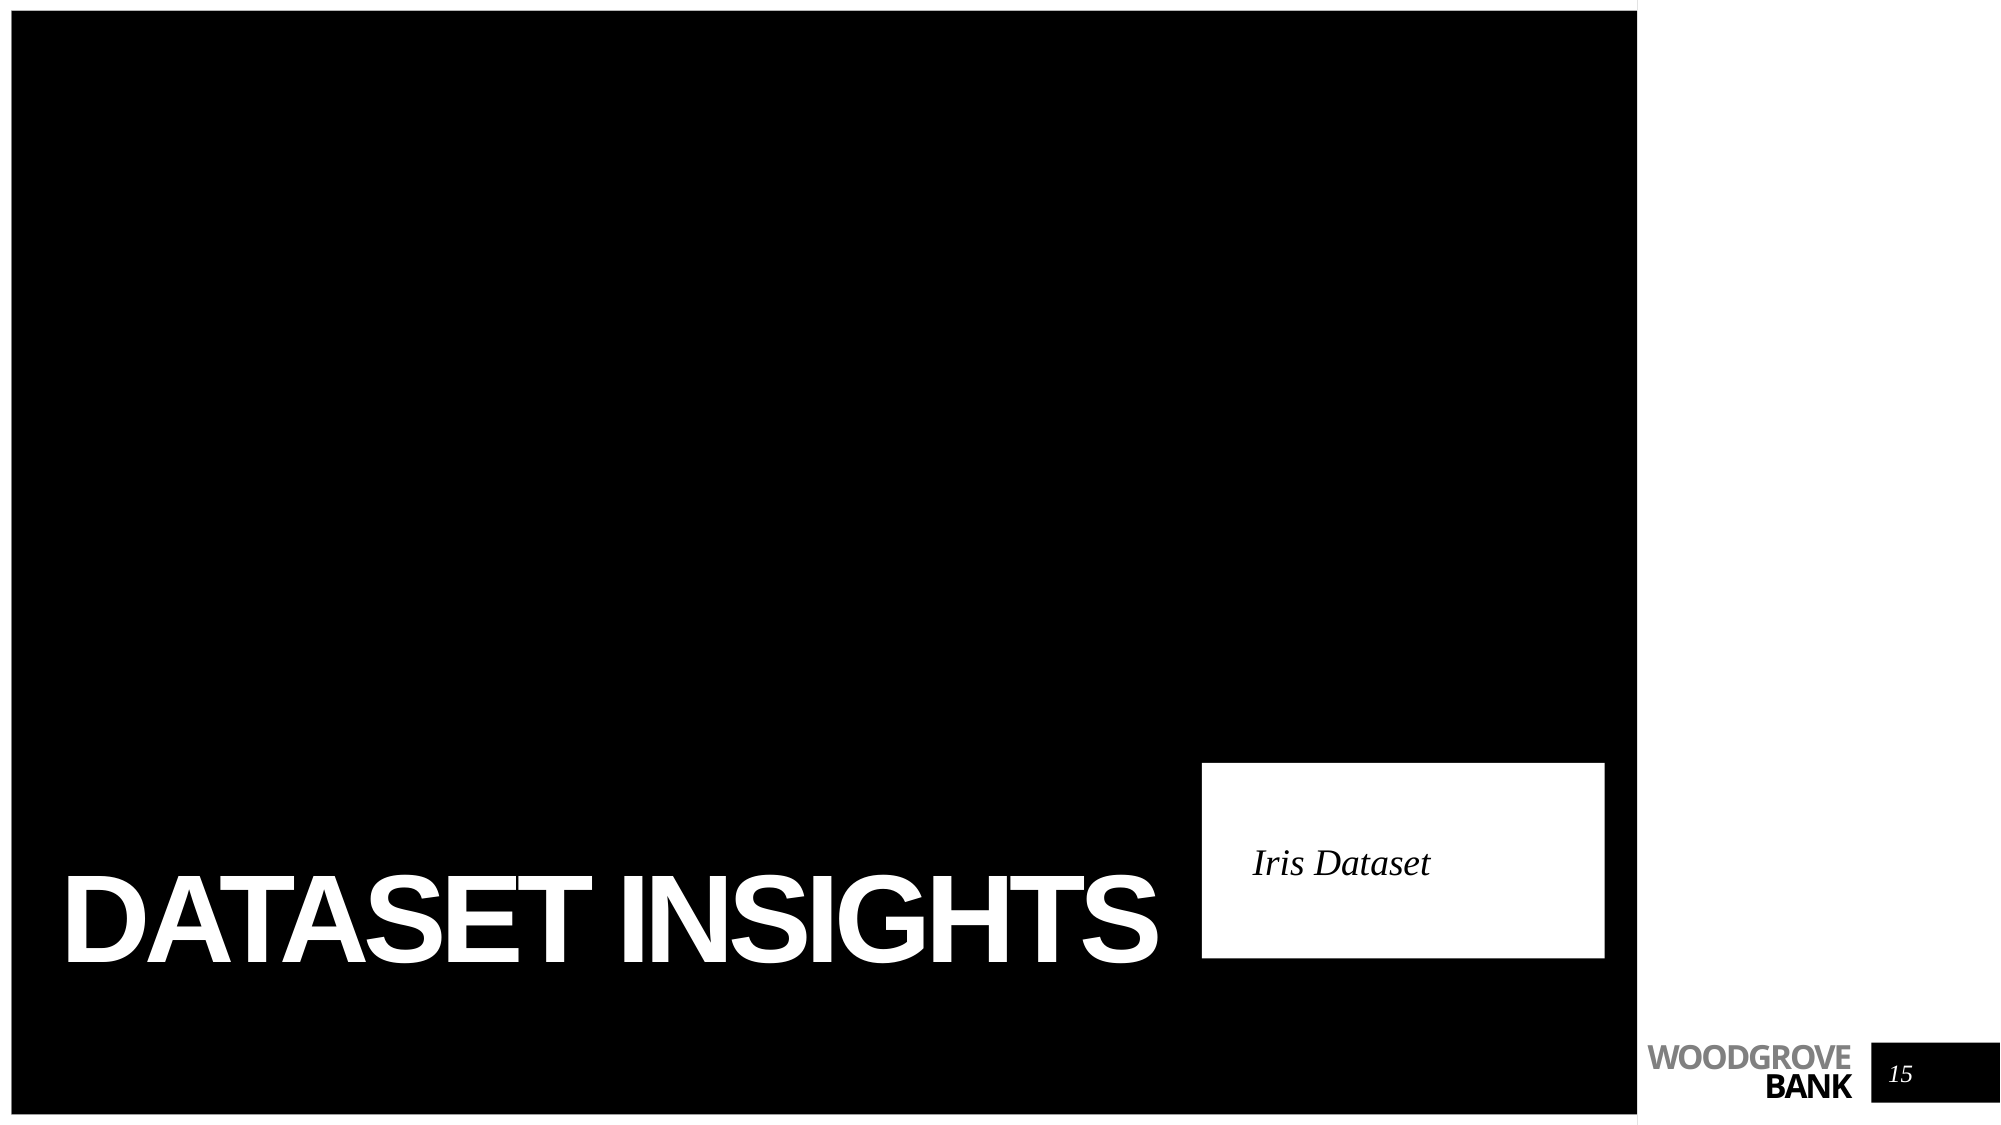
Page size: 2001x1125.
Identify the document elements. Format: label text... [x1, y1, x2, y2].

slide_number 15 [1877, 1050, 1924, 1096]
subtitle Iris Dataset [1201, 762, 1605, 959]
title dataset insights [47, 712, 1163, 988]
